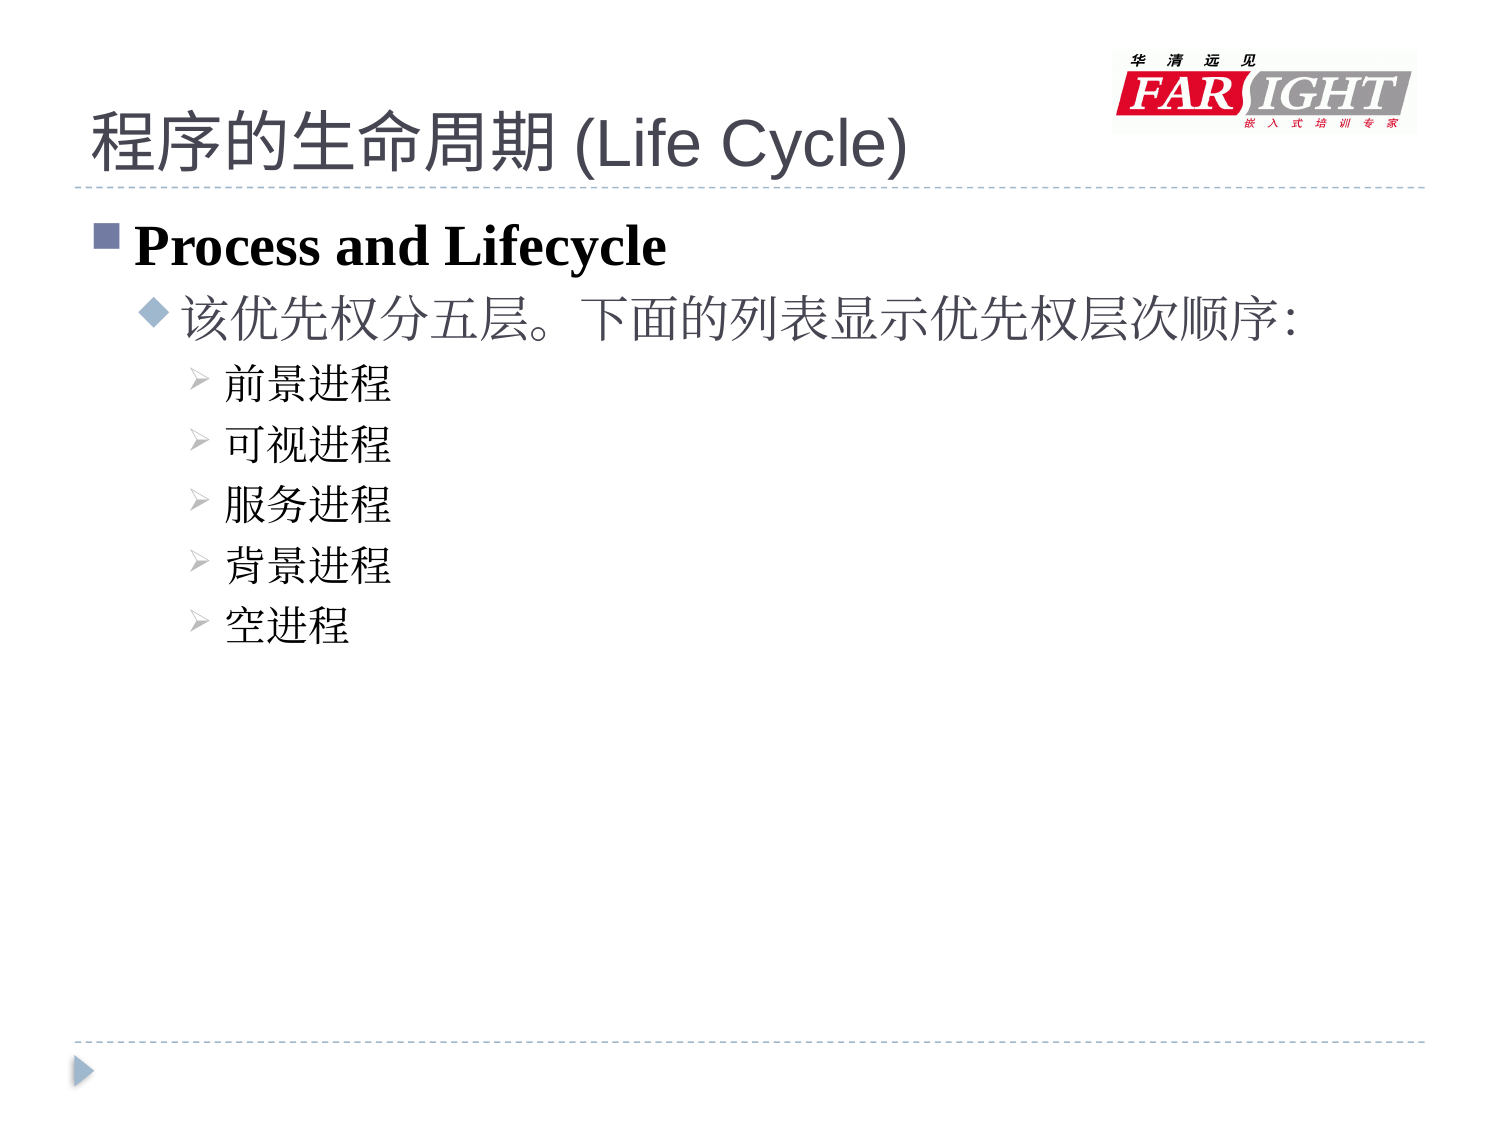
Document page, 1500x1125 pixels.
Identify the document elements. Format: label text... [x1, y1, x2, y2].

title 程序的生命周期(Life Cycle) [74, 24, 1426, 188]
list Process and Lifecycle 该优先权分五层。下面的列表显示优先权层次顺序： 前景进程 可视进程 服务进程 背景进程 空进程 [74, 199, 1426, 1006]
